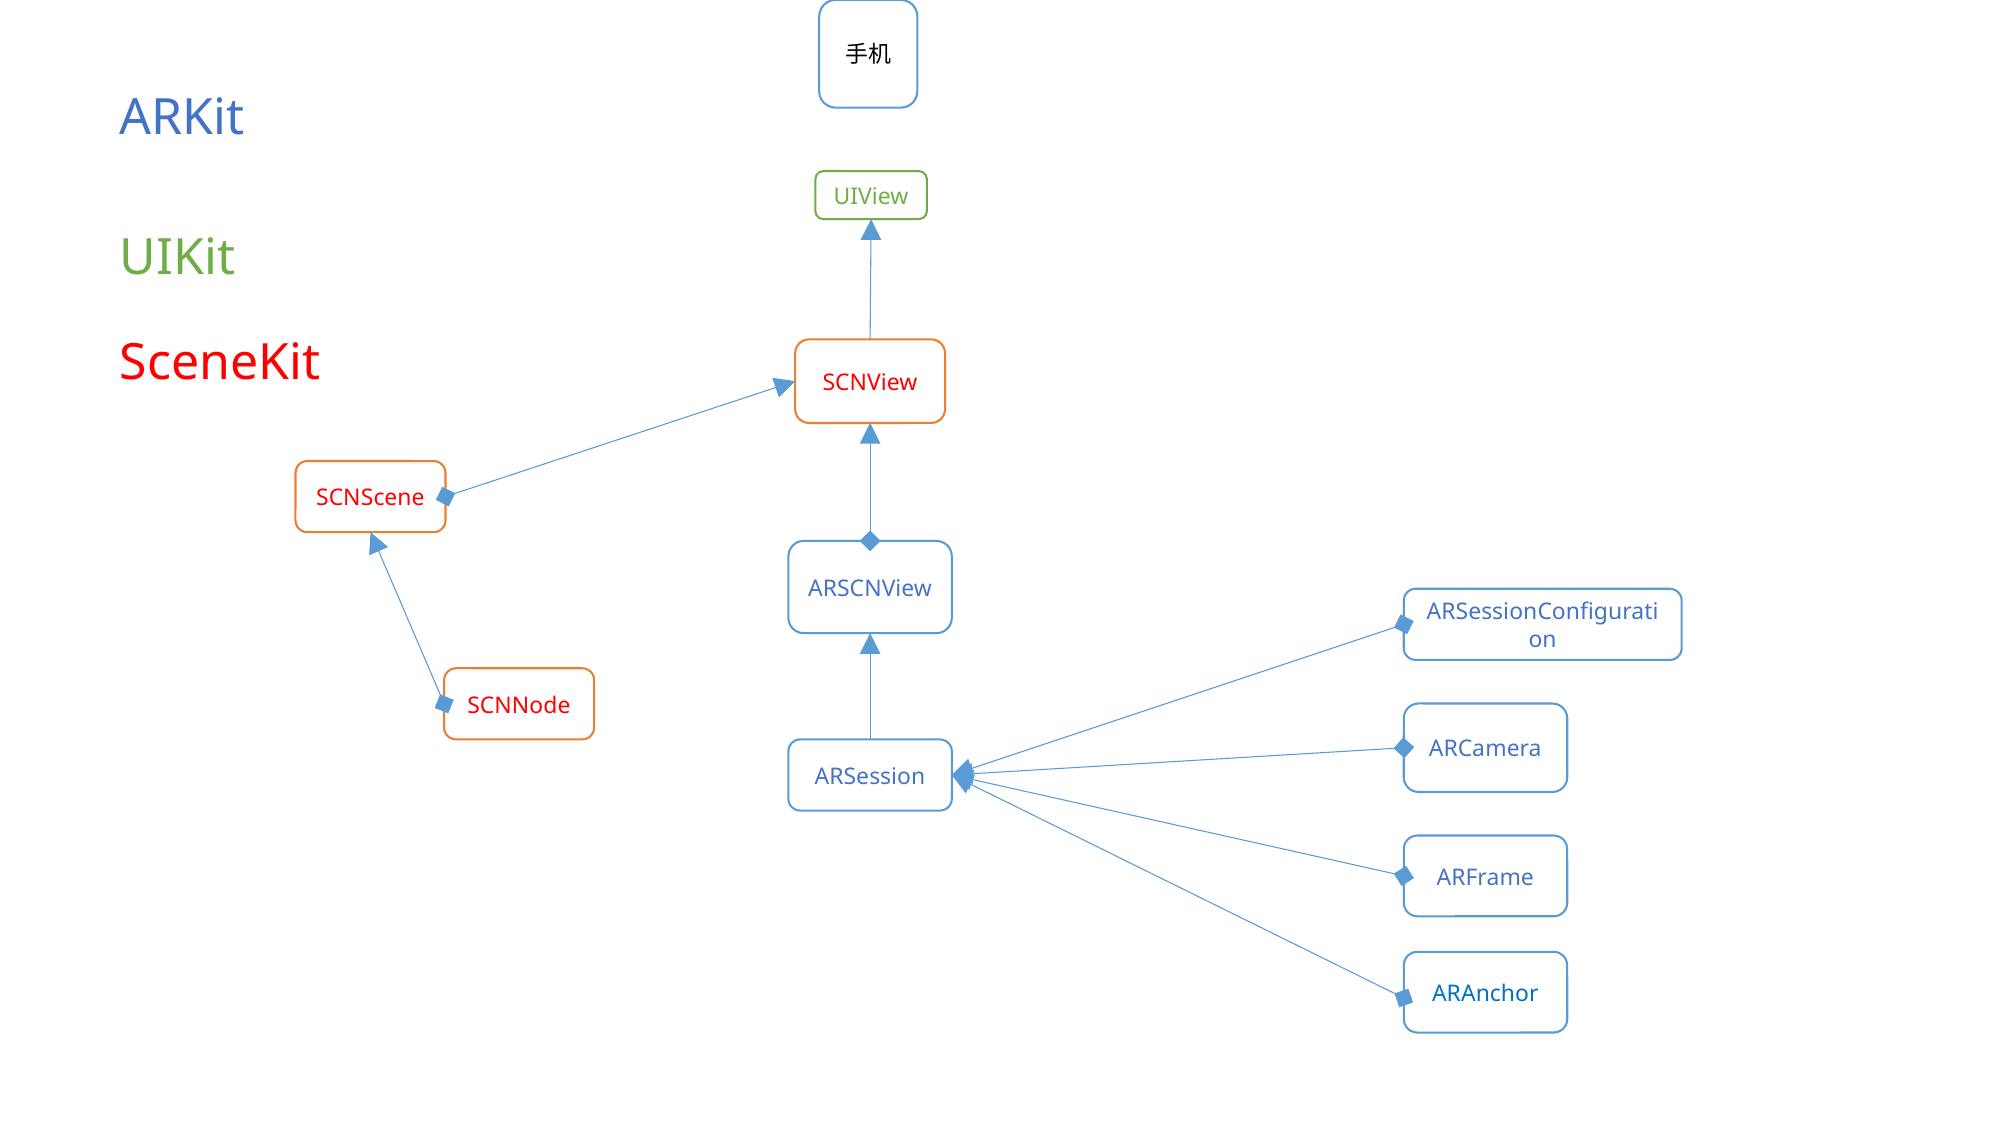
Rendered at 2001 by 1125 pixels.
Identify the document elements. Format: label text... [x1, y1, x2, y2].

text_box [951, 747, 1404, 774]
text_box ARSessionConfiguration [1402, 587, 1683, 661]
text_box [951, 774, 1404, 999]
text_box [951, 624, 1404, 747]
text_box SCNScene [294, 459, 447, 534]
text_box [445, 381, 796, 497]
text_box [370, 532, 445, 704]
text_box ARSession [787, 738, 951, 812]
text_box ARCamera [1404, 702, 1569, 794]
text_box 手机 [818, 0, 919, 109]
text_box ARKit UIKit SceneKit [104, 76, 336, 397]
text_box SCNView [794, 338, 947, 425]
text_box ARSCNView [787, 539, 953, 635]
text_box SCNNode [443, 667, 596, 741]
text_box ARAnchor [1402, 950, 1569, 1034]
text_box UIView [814, 169, 928, 221]
text_box ARFrame [1404, 834, 1569, 918]
